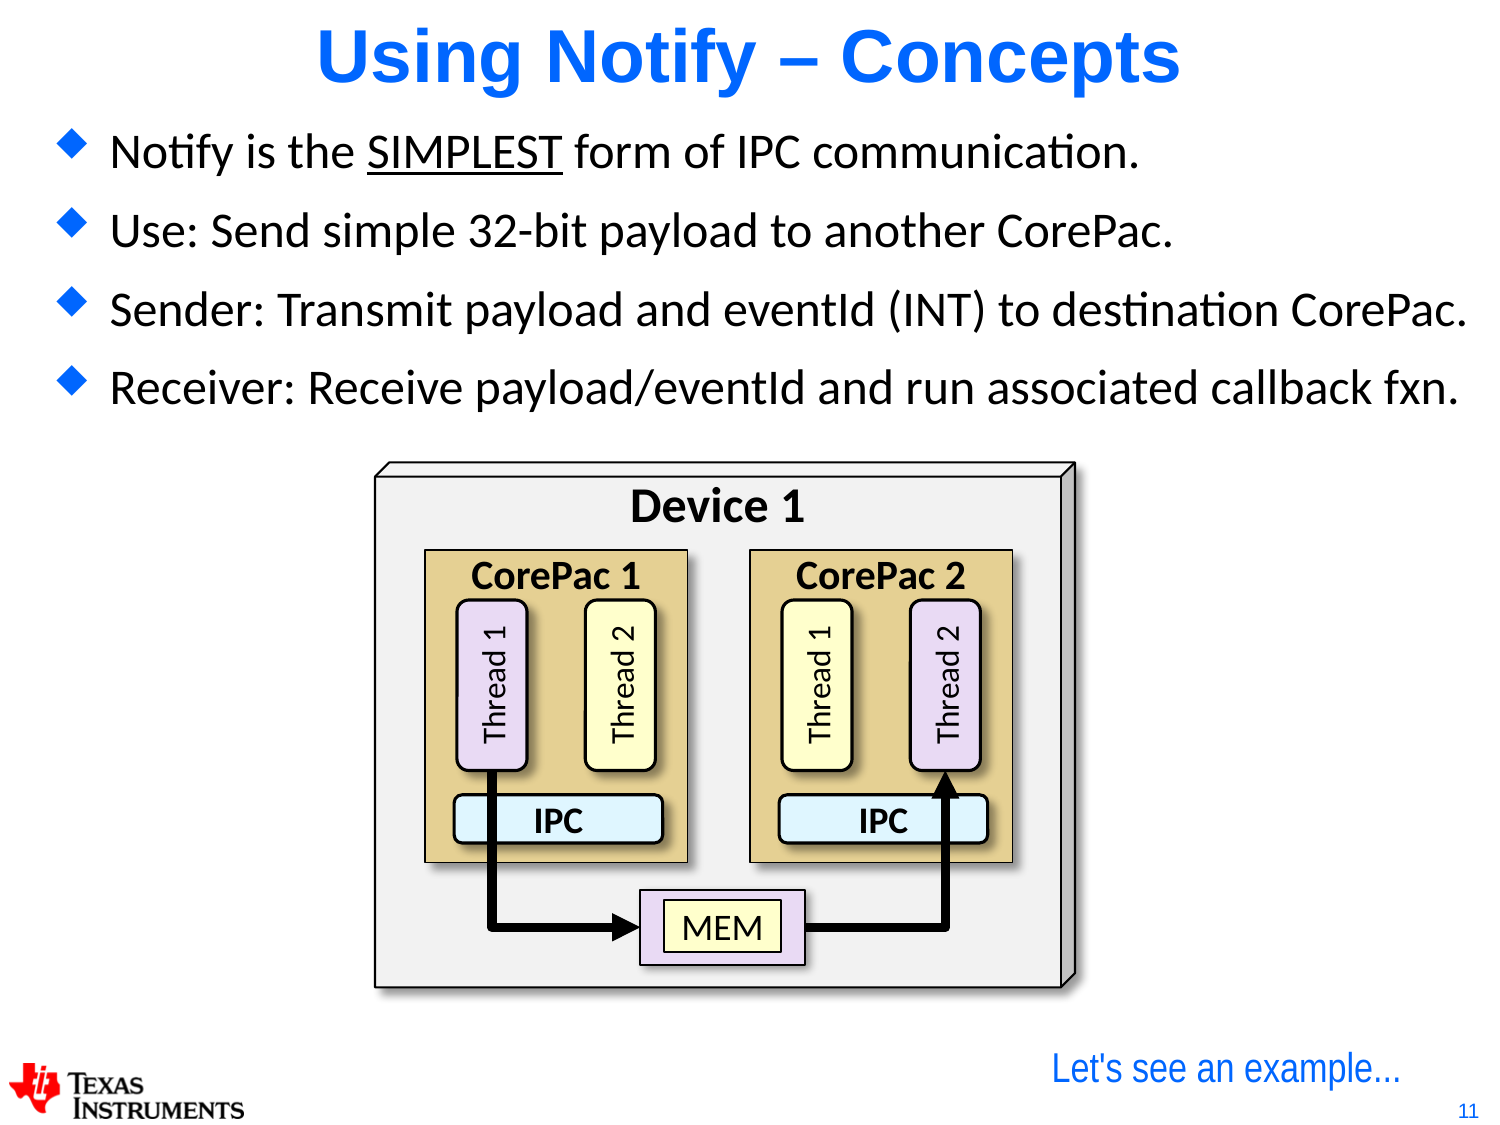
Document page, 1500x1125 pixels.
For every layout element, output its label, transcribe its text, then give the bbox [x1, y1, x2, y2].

picture [8, 1062, 245, 1120]
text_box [374, 462, 1076, 988]
text_box Notify is the SIMPLEST form of IPC communication. Use: Send simple 32-bit payload to another CorePac. Sender: Transmit payload and eventId (INT) to destination CorePac. Receiver: Receive payload/eventId and run associated callback fxn. [38, 117, 1484, 424]
title Using Notify – Concepts [0, 0, 1500, 122]
text_box Let's see an example... [1051, 1050, 1402, 1091]
text_box 11 [1416, 1090, 1500, 1125]
